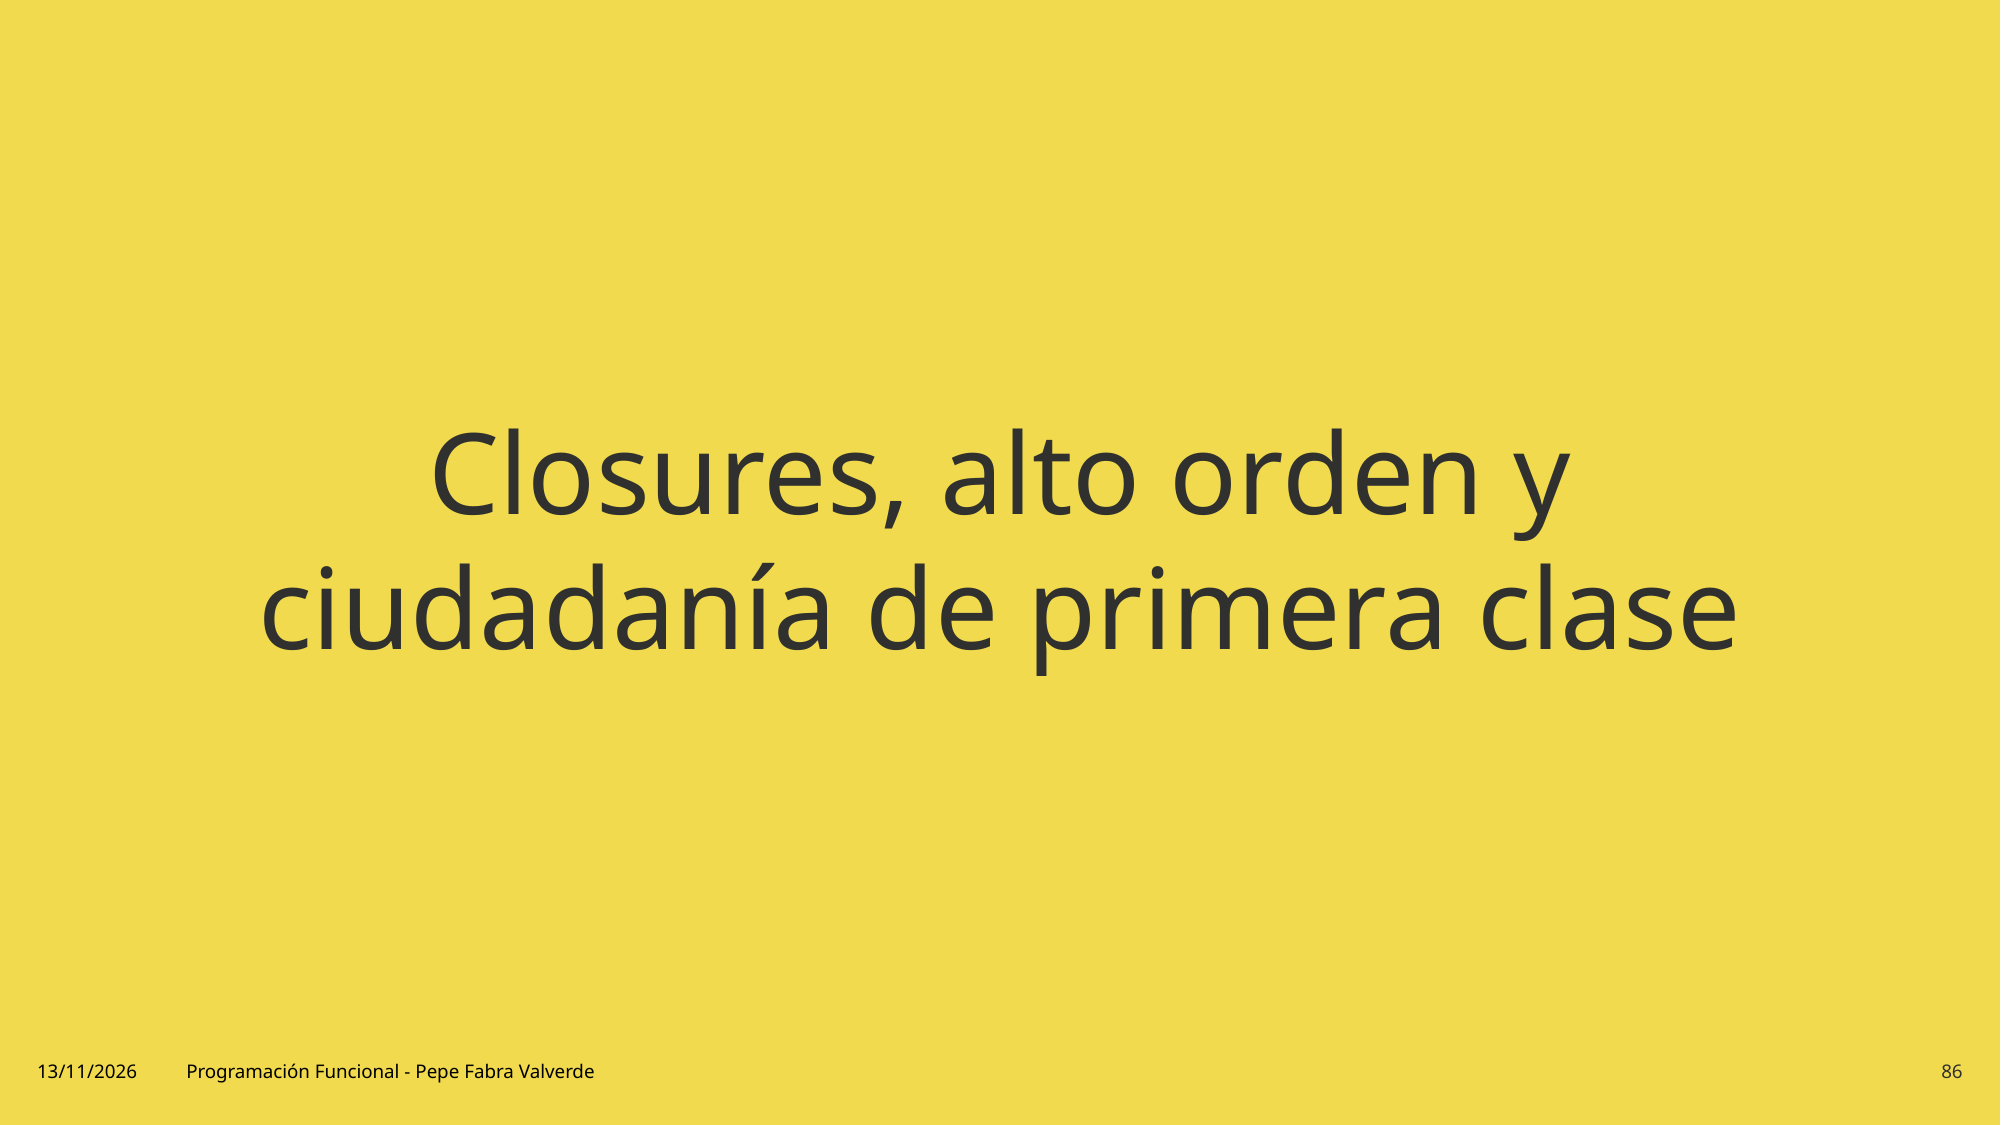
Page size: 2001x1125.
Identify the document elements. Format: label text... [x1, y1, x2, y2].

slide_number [22, 1042, 166, 1103]
title Closures, alto orden y ciudadanía de primera clase [137, 59, 1863, 1014]
slide_number 86 [1527, 1042, 1978, 1103]
footer Programación Funcional - Pepe Fabra Valverde [171, 1042, 847, 1103]
